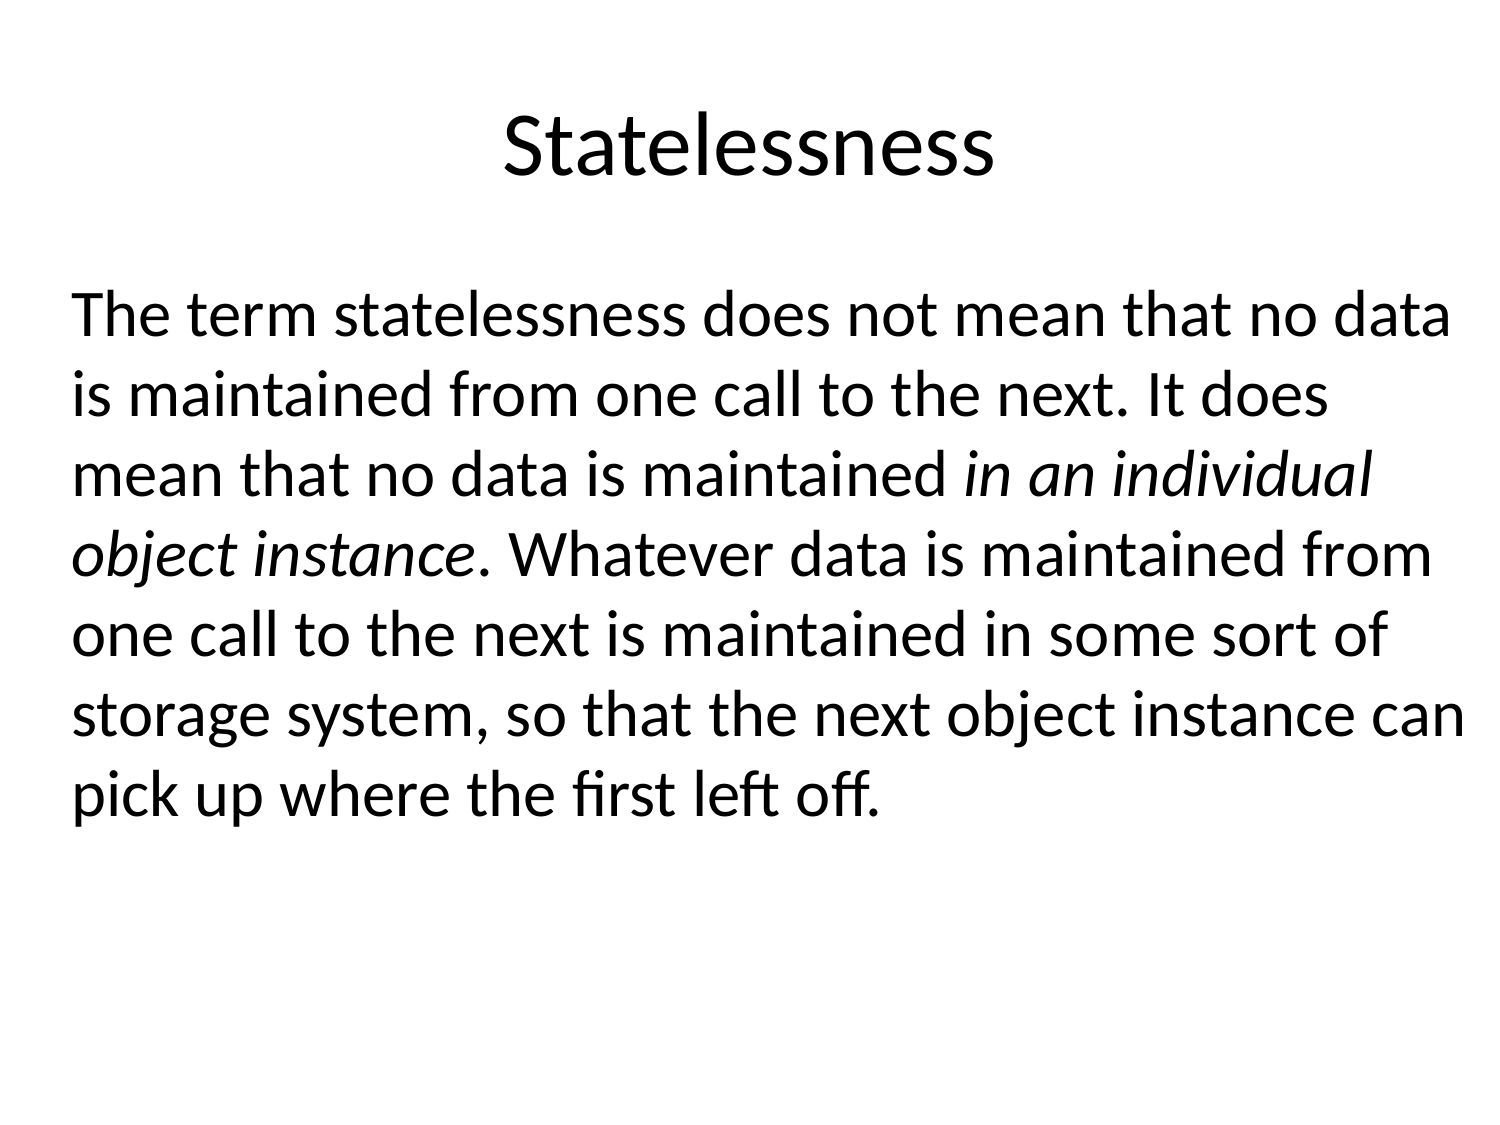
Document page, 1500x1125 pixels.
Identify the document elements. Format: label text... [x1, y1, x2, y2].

list The term statelessness does not mean that no data is maintained from one call to the next. It does mean that no data is maintained in an individual object instance. Whatever data is maintained from one call to the next is maintained in some sort of storage system, so that the next object instance can pick up where the first left off. [0, 262, 1500, 1005]
title Statelessness [75, 45, 1425, 233]
